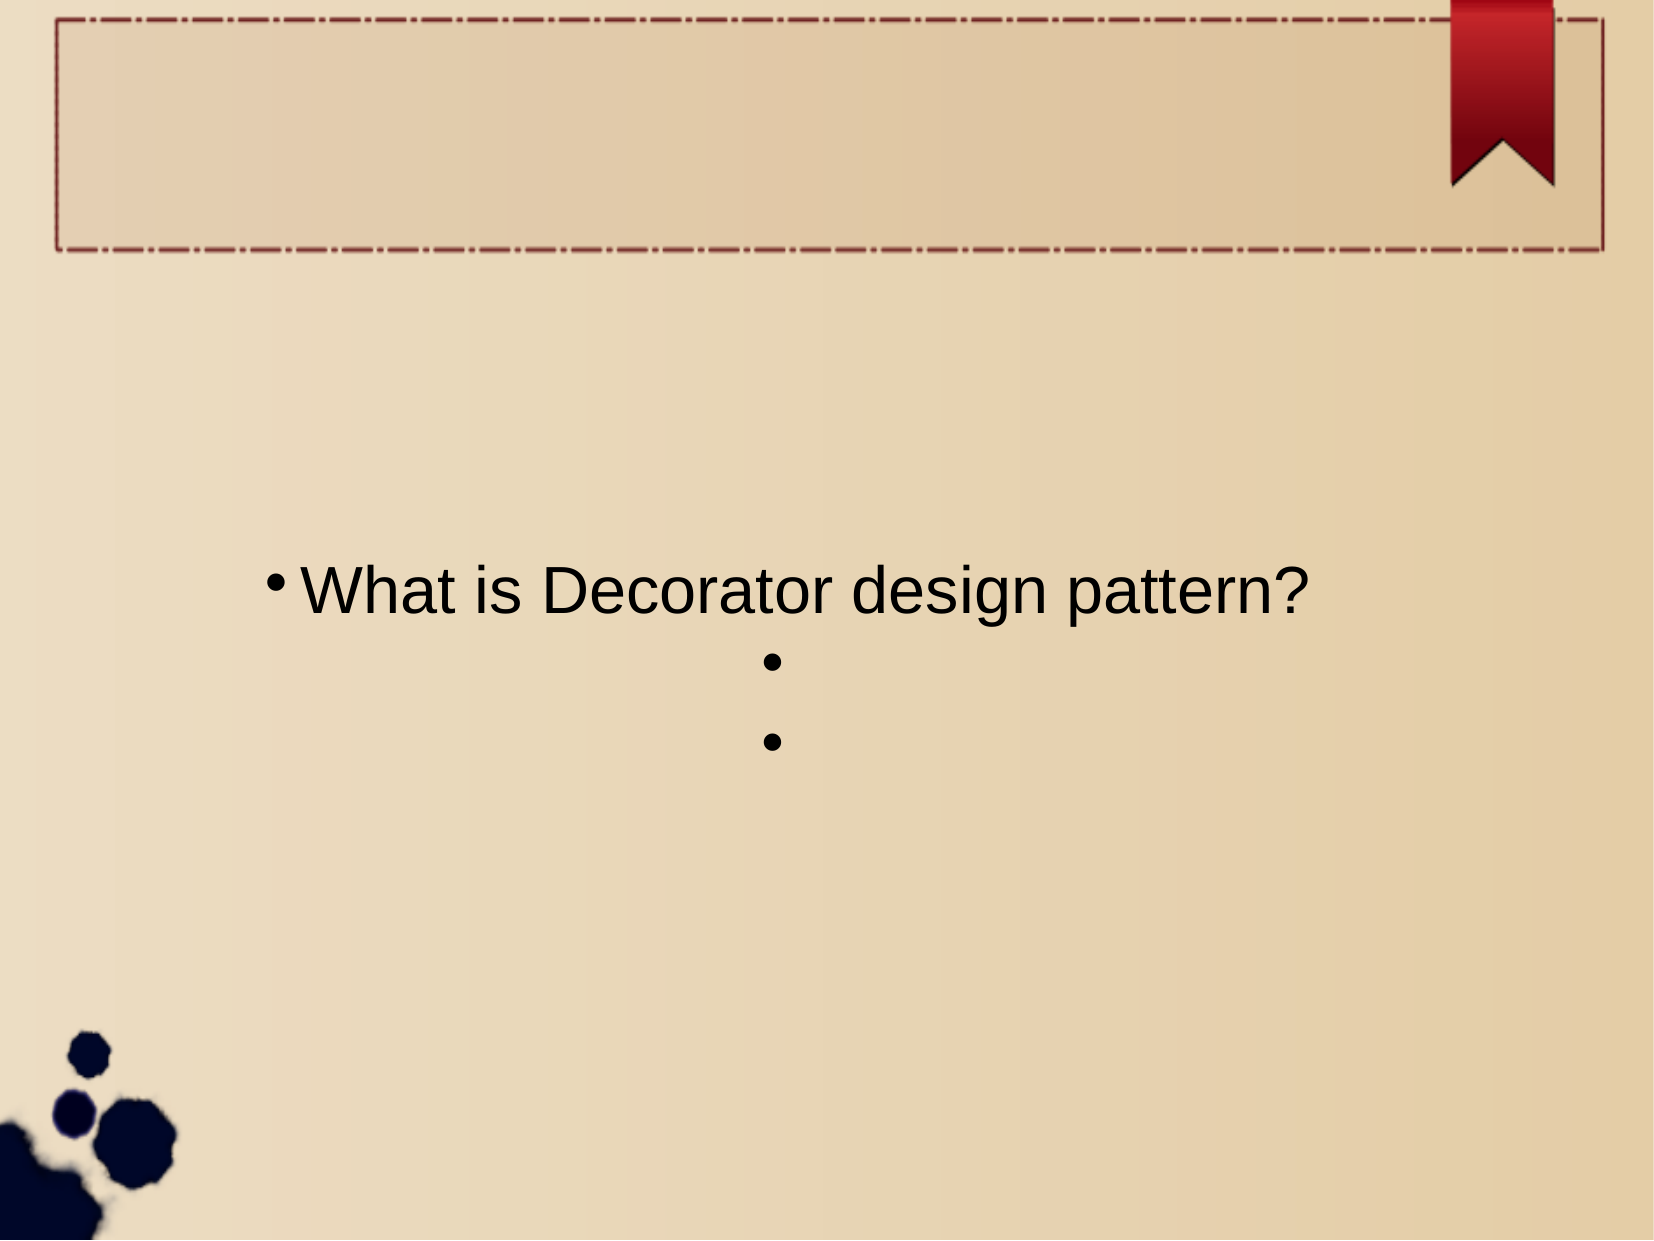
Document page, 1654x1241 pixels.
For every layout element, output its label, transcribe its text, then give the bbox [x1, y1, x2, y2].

text_box What is Decorator design pattern? [123, 246, 1453, 1087]
picture [0, 0, 1654, 1240]
